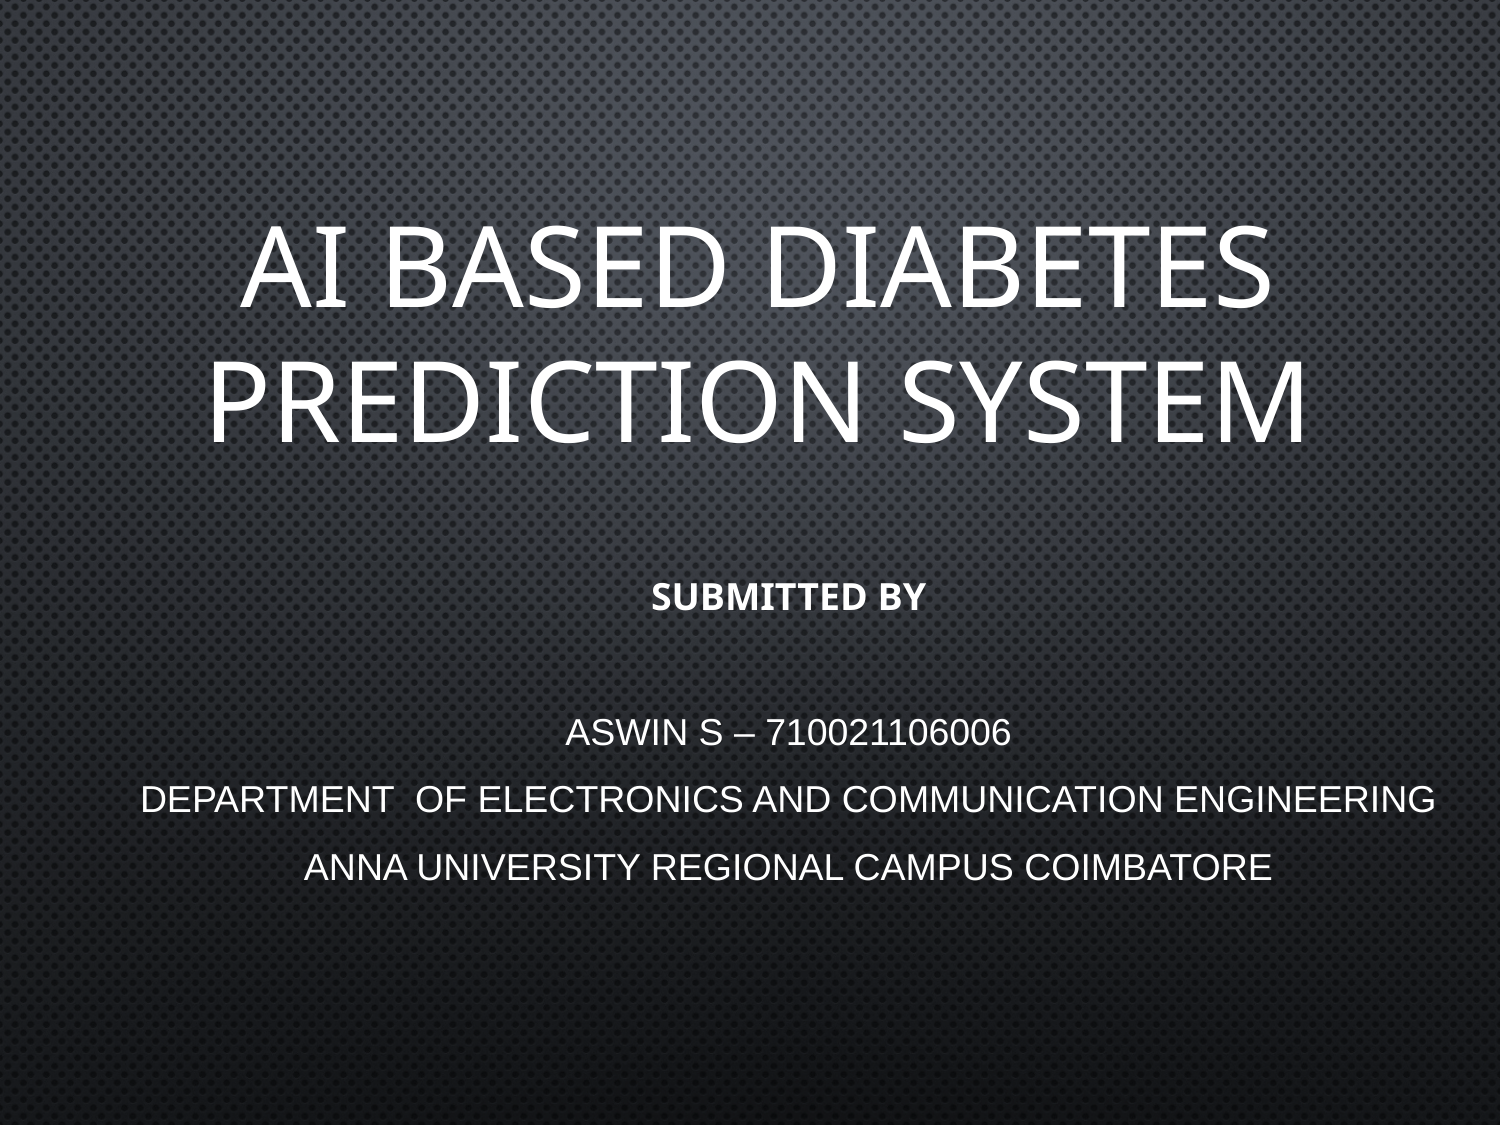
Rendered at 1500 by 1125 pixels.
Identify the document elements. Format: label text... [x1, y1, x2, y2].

text_box SUBMITTED BY ASWIN S – 710021106006 DEPARTMENT OF ELECTRONICS AND COMMUNICATION ENGINEERING ANNA UNIVERSITY REGIONAL CAMPUS COIMBATORE [120, 565, 1458, 896]
text_box AI BASED DIABETES PREDICTION SYSTEM [0, 187, 1500, 473]
